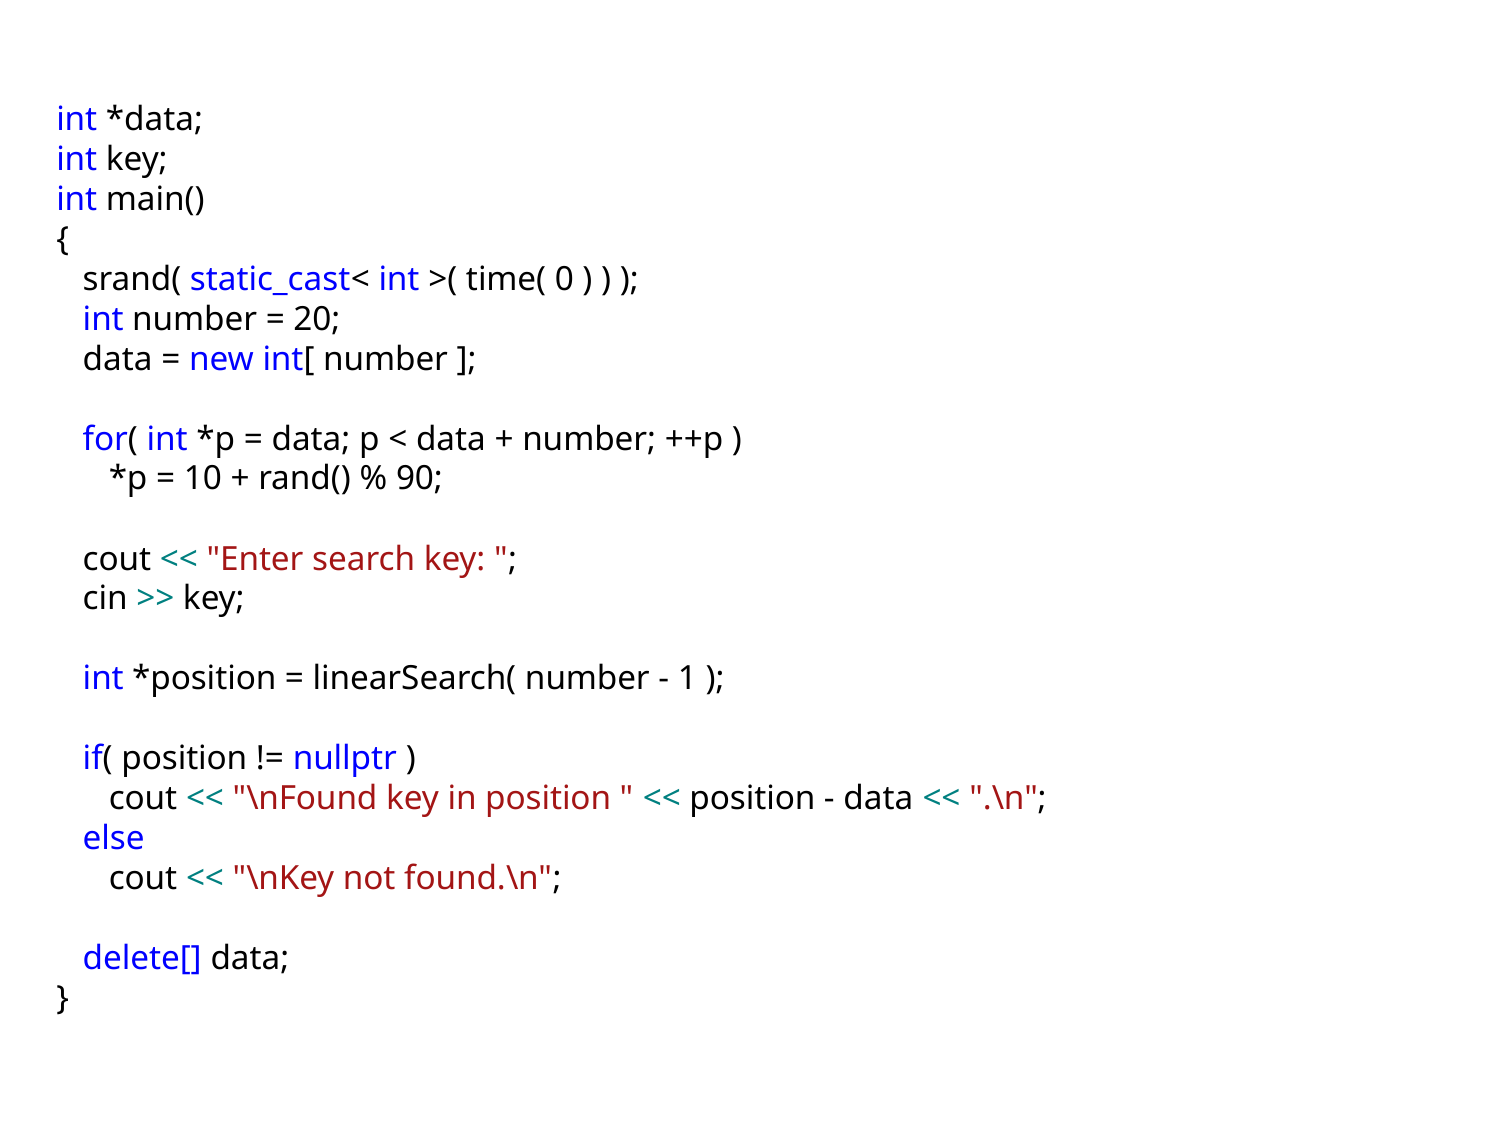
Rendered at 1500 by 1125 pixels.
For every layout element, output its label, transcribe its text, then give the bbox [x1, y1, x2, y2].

list int *data; int key; int main() { srand( static_cast< int >( time( 0 ) ) ); int number = 20; data = new int[ number ]; for( int *p = data; p < data + number; ++p ) *p = 10 + rand() % 90; cout << "Enter search key: "; cin >> key; int *position = linearSearch( number - 1 ); if( position != nullptr ) cout << "\nFound key in position " << position - data << ".\n"; else cout << "\nKey not found.\n"; delete[] data; } [41, 89, 1459, 1065]
